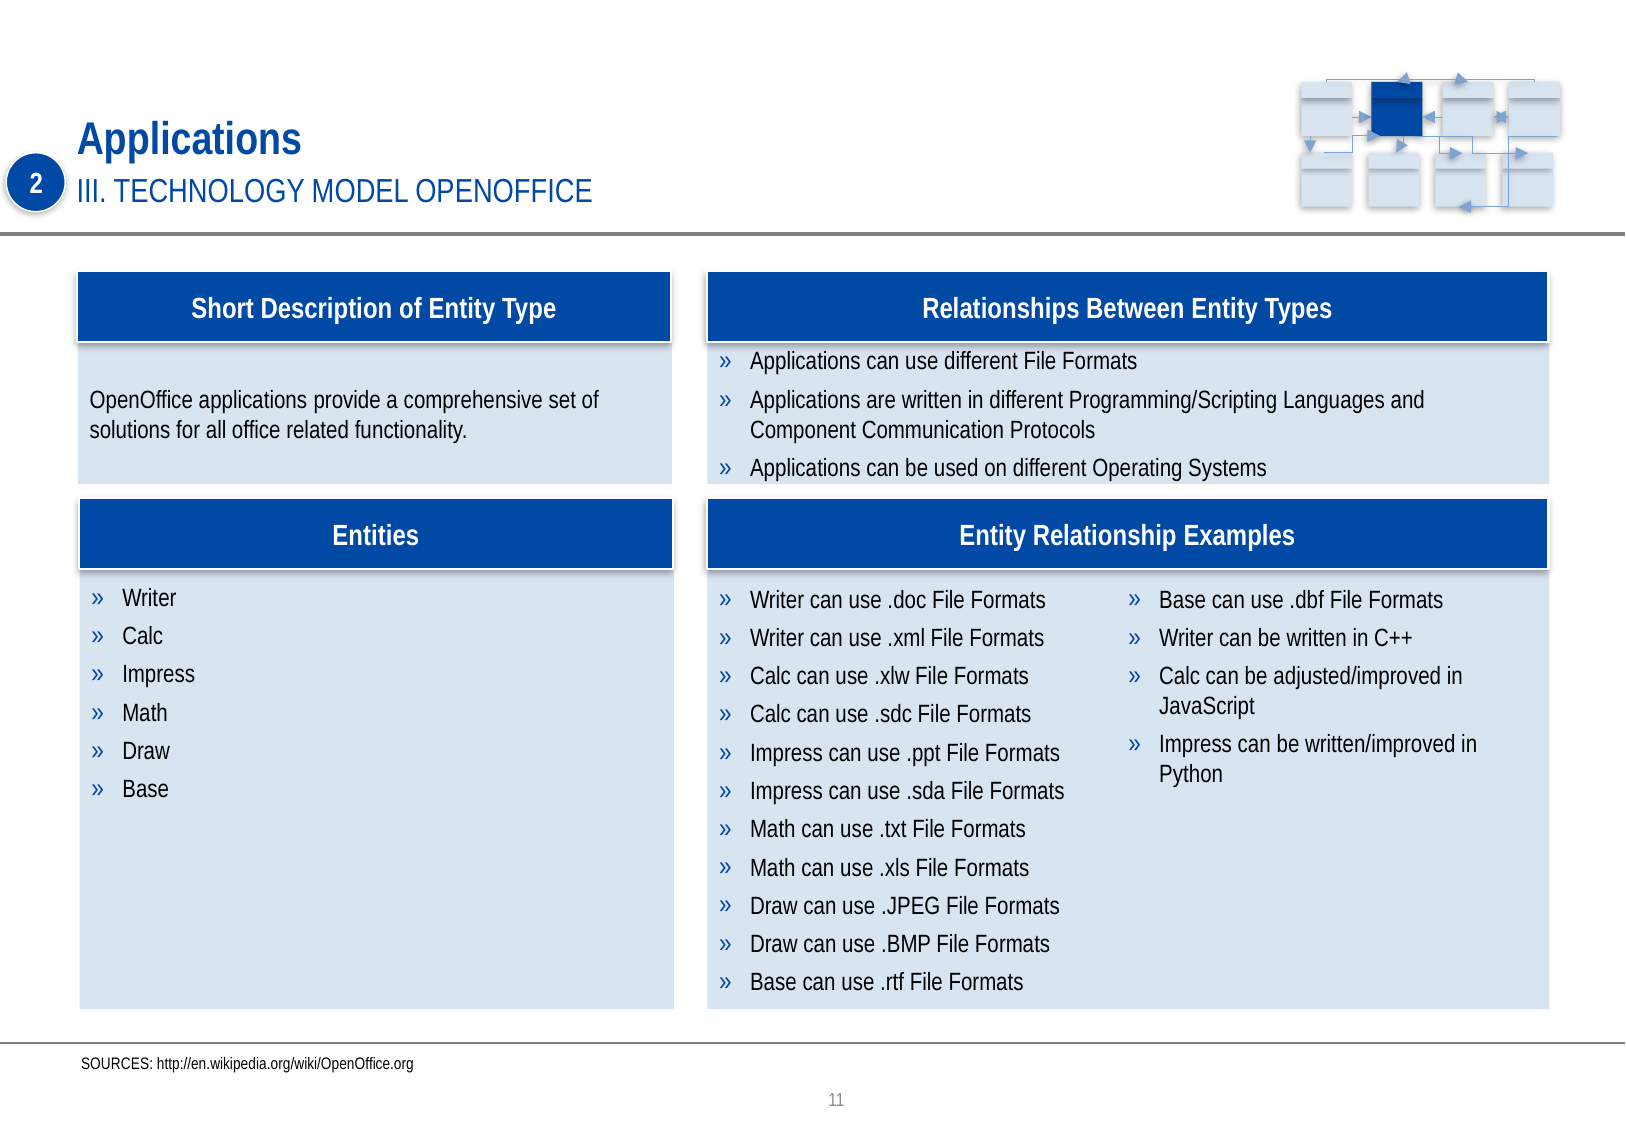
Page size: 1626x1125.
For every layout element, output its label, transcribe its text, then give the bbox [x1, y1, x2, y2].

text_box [1301, 81, 1561, 207]
text_box Entities [78, 497, 674, 570]
text_box Applications can use different File Formats Applications are written in different Programming/Scripting Languages and Component Communication Protocols Applications can be used on different Operating Systems [707, 347, 1550, 485]
title Applications [76, 50, 1549, 163]
text_box Writer Calc Impress Math Draw Base [79, 576, 674, 1010]
text_box Short Description of Entity Type [76, 270, 672, 343]
list III. TECHNOLOGY MODEL OPENOFFICE [76, 163, 1295, 203]
text_box Writer can use .doc File Formats Writer can use .xml File Formats Calc can use .xlw File Formats Calc can use .sdc File Formats Impress can use .ppt File Formats Impress can use .sda File Formats Math can use .txt File Formats Math can use .xls File Formats Draw can use .JPEG File Formats Draw can use .BMP File Formats Base can use .rtf File Formats Base can use .dbf File Formats Writer can be written in C++ Calc can be adjusted/improved in JavaScript Impress can be written/improved in Python [707, 574, 1550, 1010]
text_box SOURCES: http://en.wikipedia.org/wiki/OpenOffice.org [66, 1045, 862, 1081]
slide_number 11 [828, 1087, 1009, 1106]
text_box 2 [5, 151, 67, 213]
text_box Relationships Between Entity Types [706, 270, 1549, 343]
text_box OpenOffice applications provide a comprehensive set of solutions for all office related functionality. [77, 349, 672, 485]
text_box Entity Relationship Examples [706, 497, 1549, 570]
